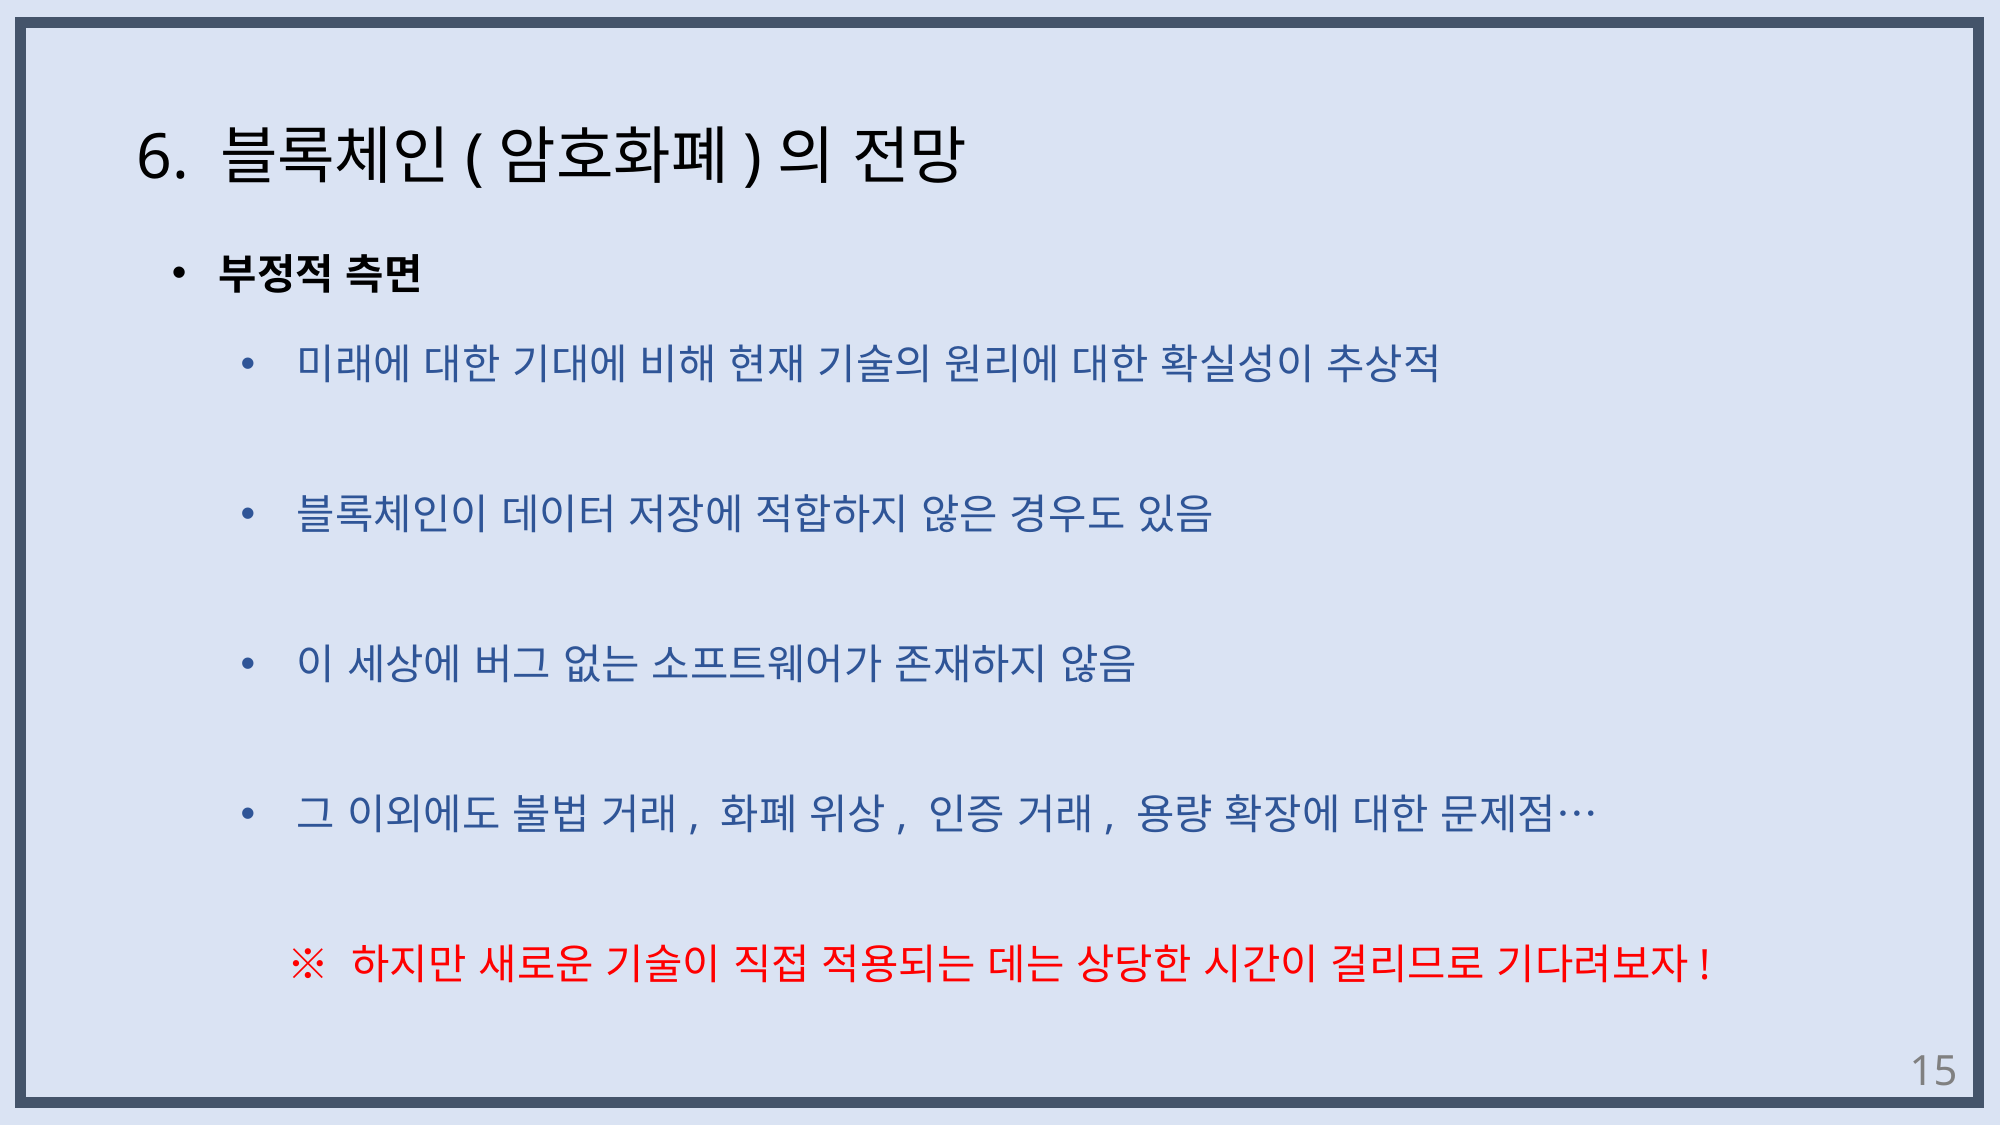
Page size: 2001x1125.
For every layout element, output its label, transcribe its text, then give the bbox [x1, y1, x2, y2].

text_box 부정적 측면 [157, 240, 921, 305]
slide_number 15 [1816, 1042, 1973, 1103]
text_box 미래에 대한 기대에 비해 현재 기술의 원리에 대한 확실성이 추상적 블록체인이 데이터 저장에 적합하지 않은 경우도 있음 이 세상에 버그 없는 소프트웨어가 존재하지 않음 그 이외에도 불법 거래, 화폐 위상, 인증 거래, 용량 확장에 대한 문제점… ※ 하지만 새로운 기술이 직접 적용되는 데는 상당한 시간이 걸리므로 기다려보자! [225, 305, 1773, 996]
text_box 6. 블록체인(암호화폐)의 전망 [121, 108, 983, 199]
